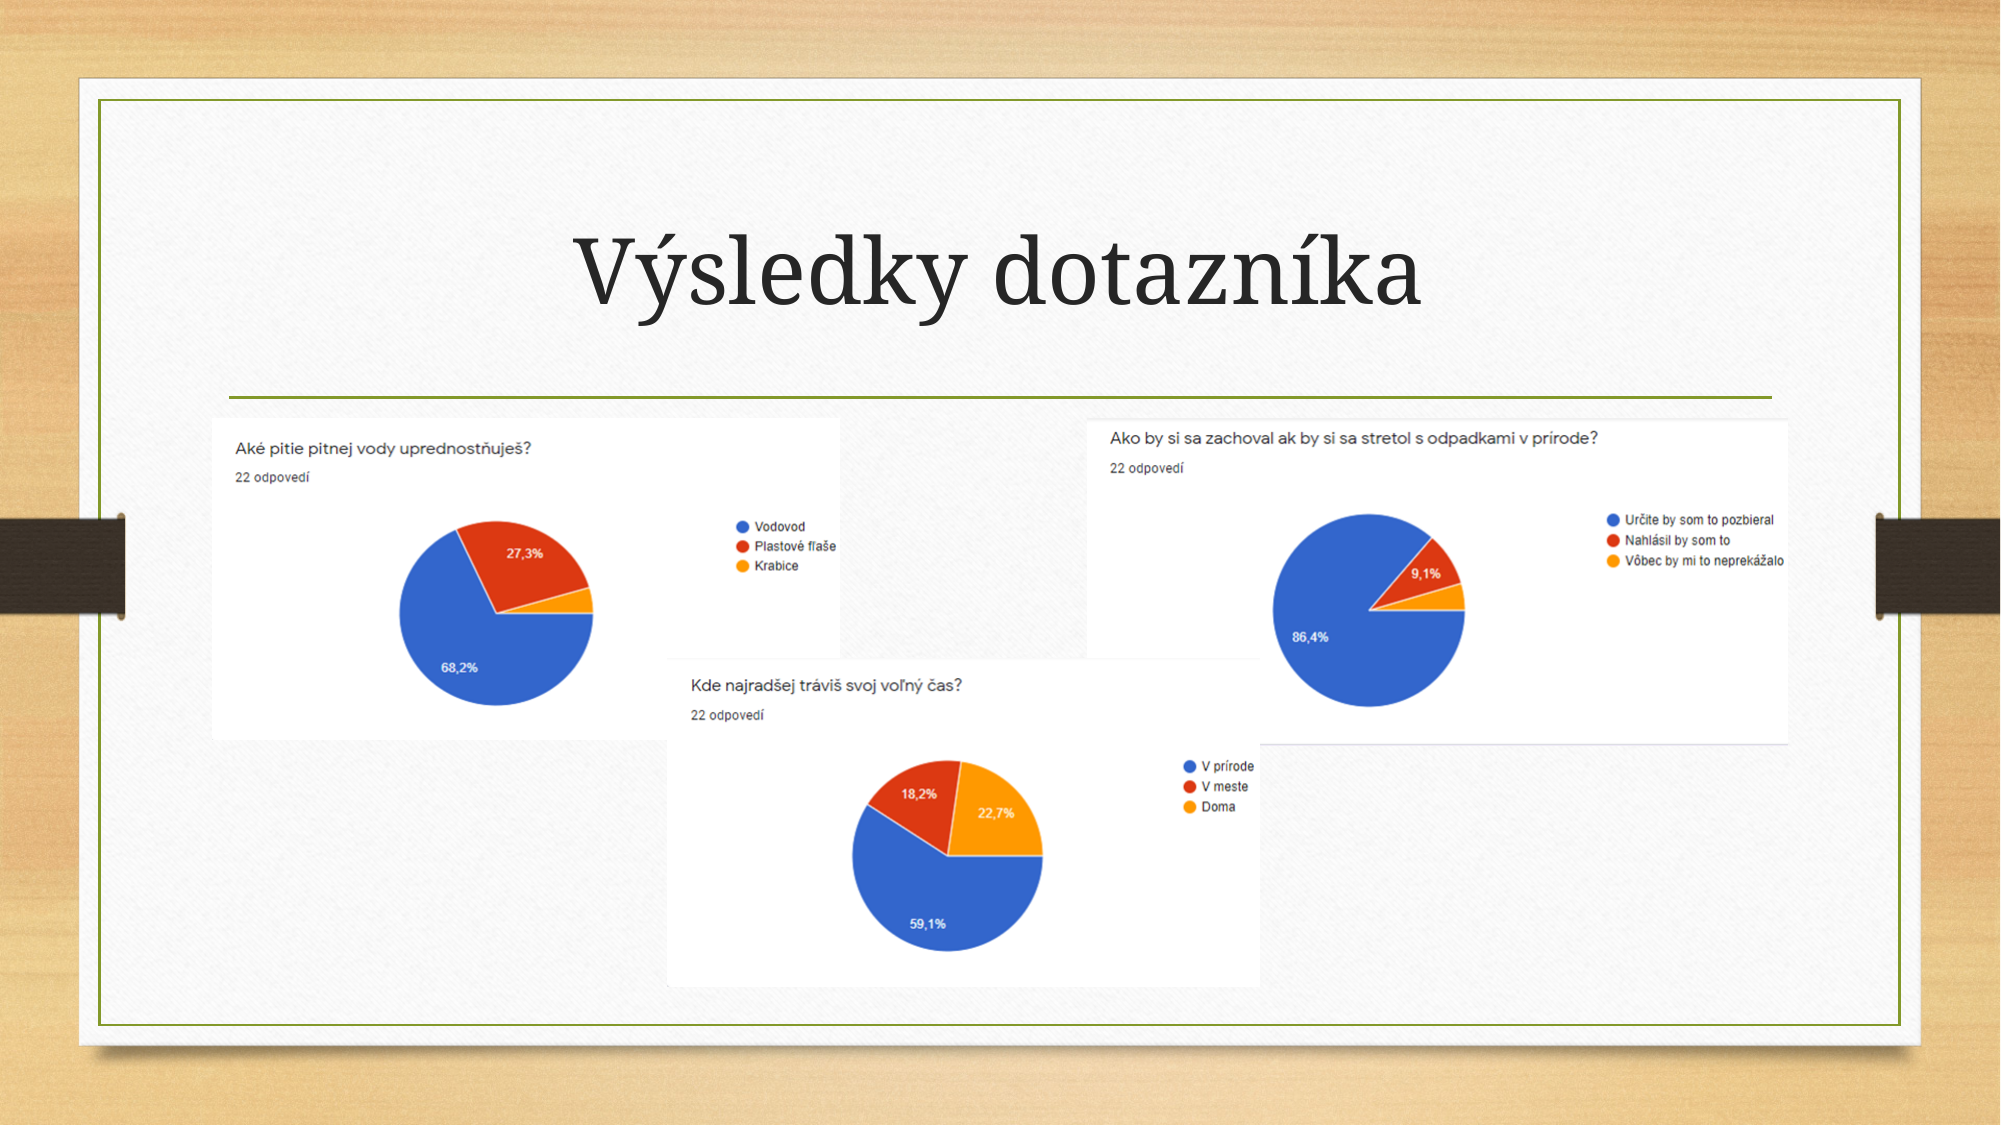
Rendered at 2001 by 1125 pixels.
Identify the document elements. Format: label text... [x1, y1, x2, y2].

title Výsledky dotazníka [212, 161, 1788, 375]
picture [0, 0, 2001, 1125]
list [212, 418, 840, 740]
